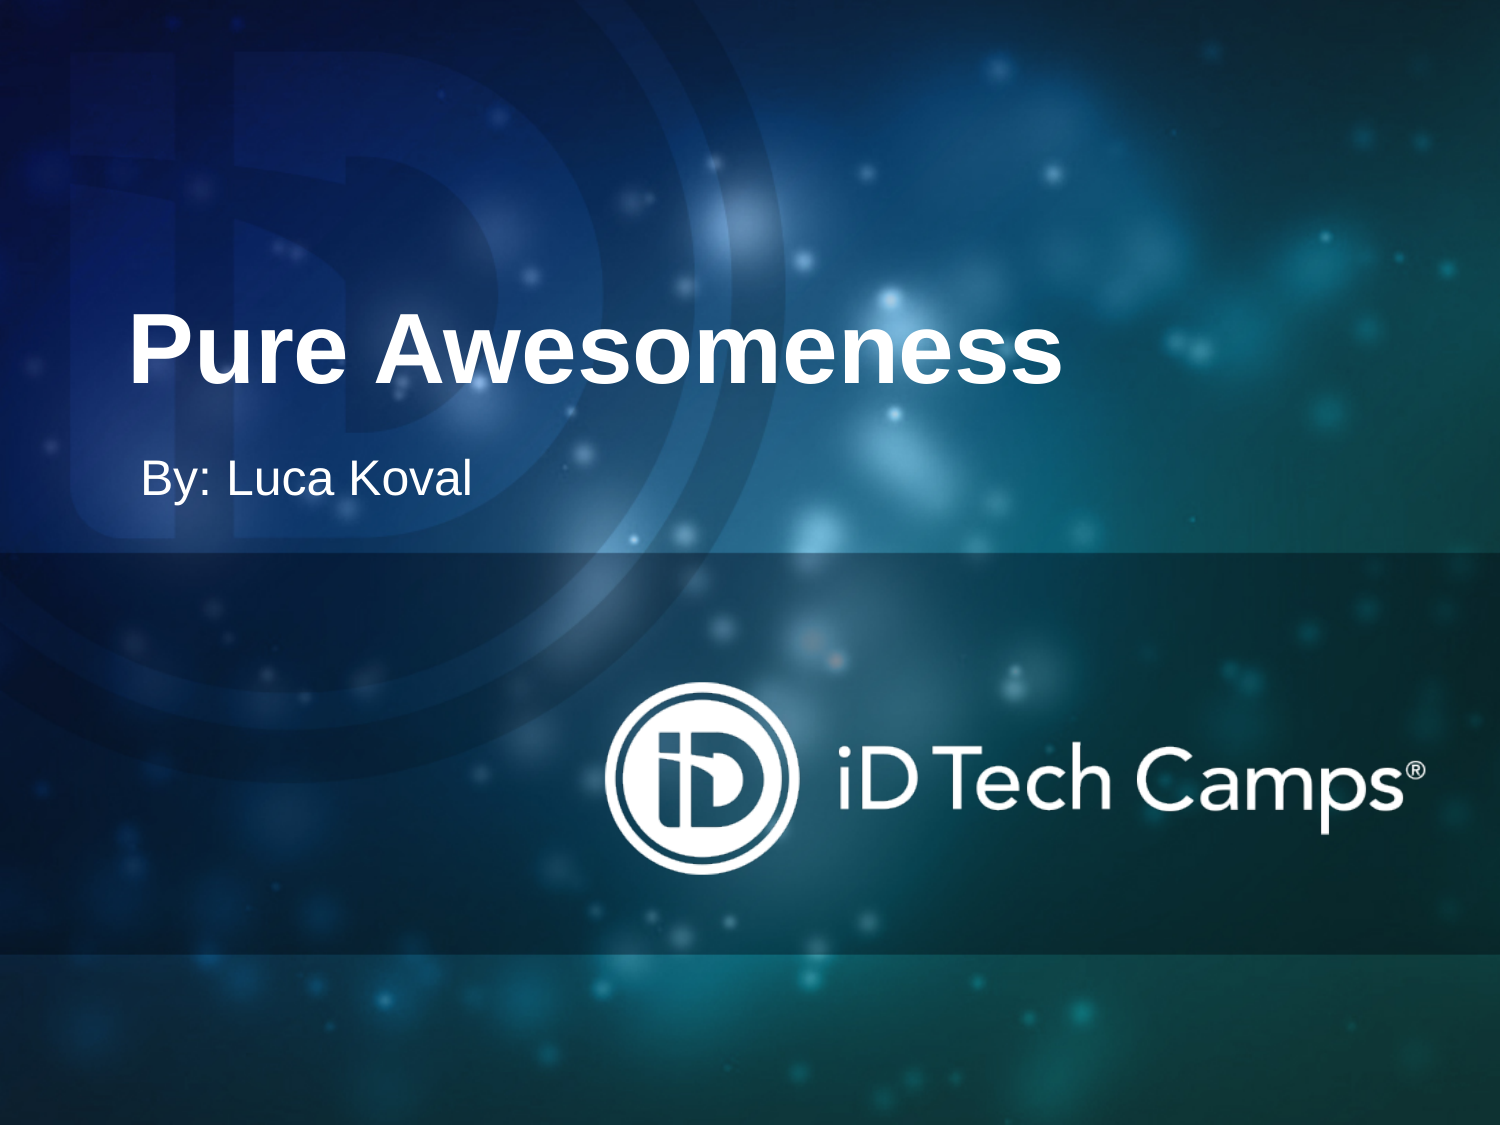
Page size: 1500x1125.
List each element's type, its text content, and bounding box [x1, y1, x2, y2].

text_box By: Luca Koval [124, 425, 1400, 525]
picture [0, 0, 1500, 1125]
title Pure Awesomeness [112, 237, 1388, 451]
